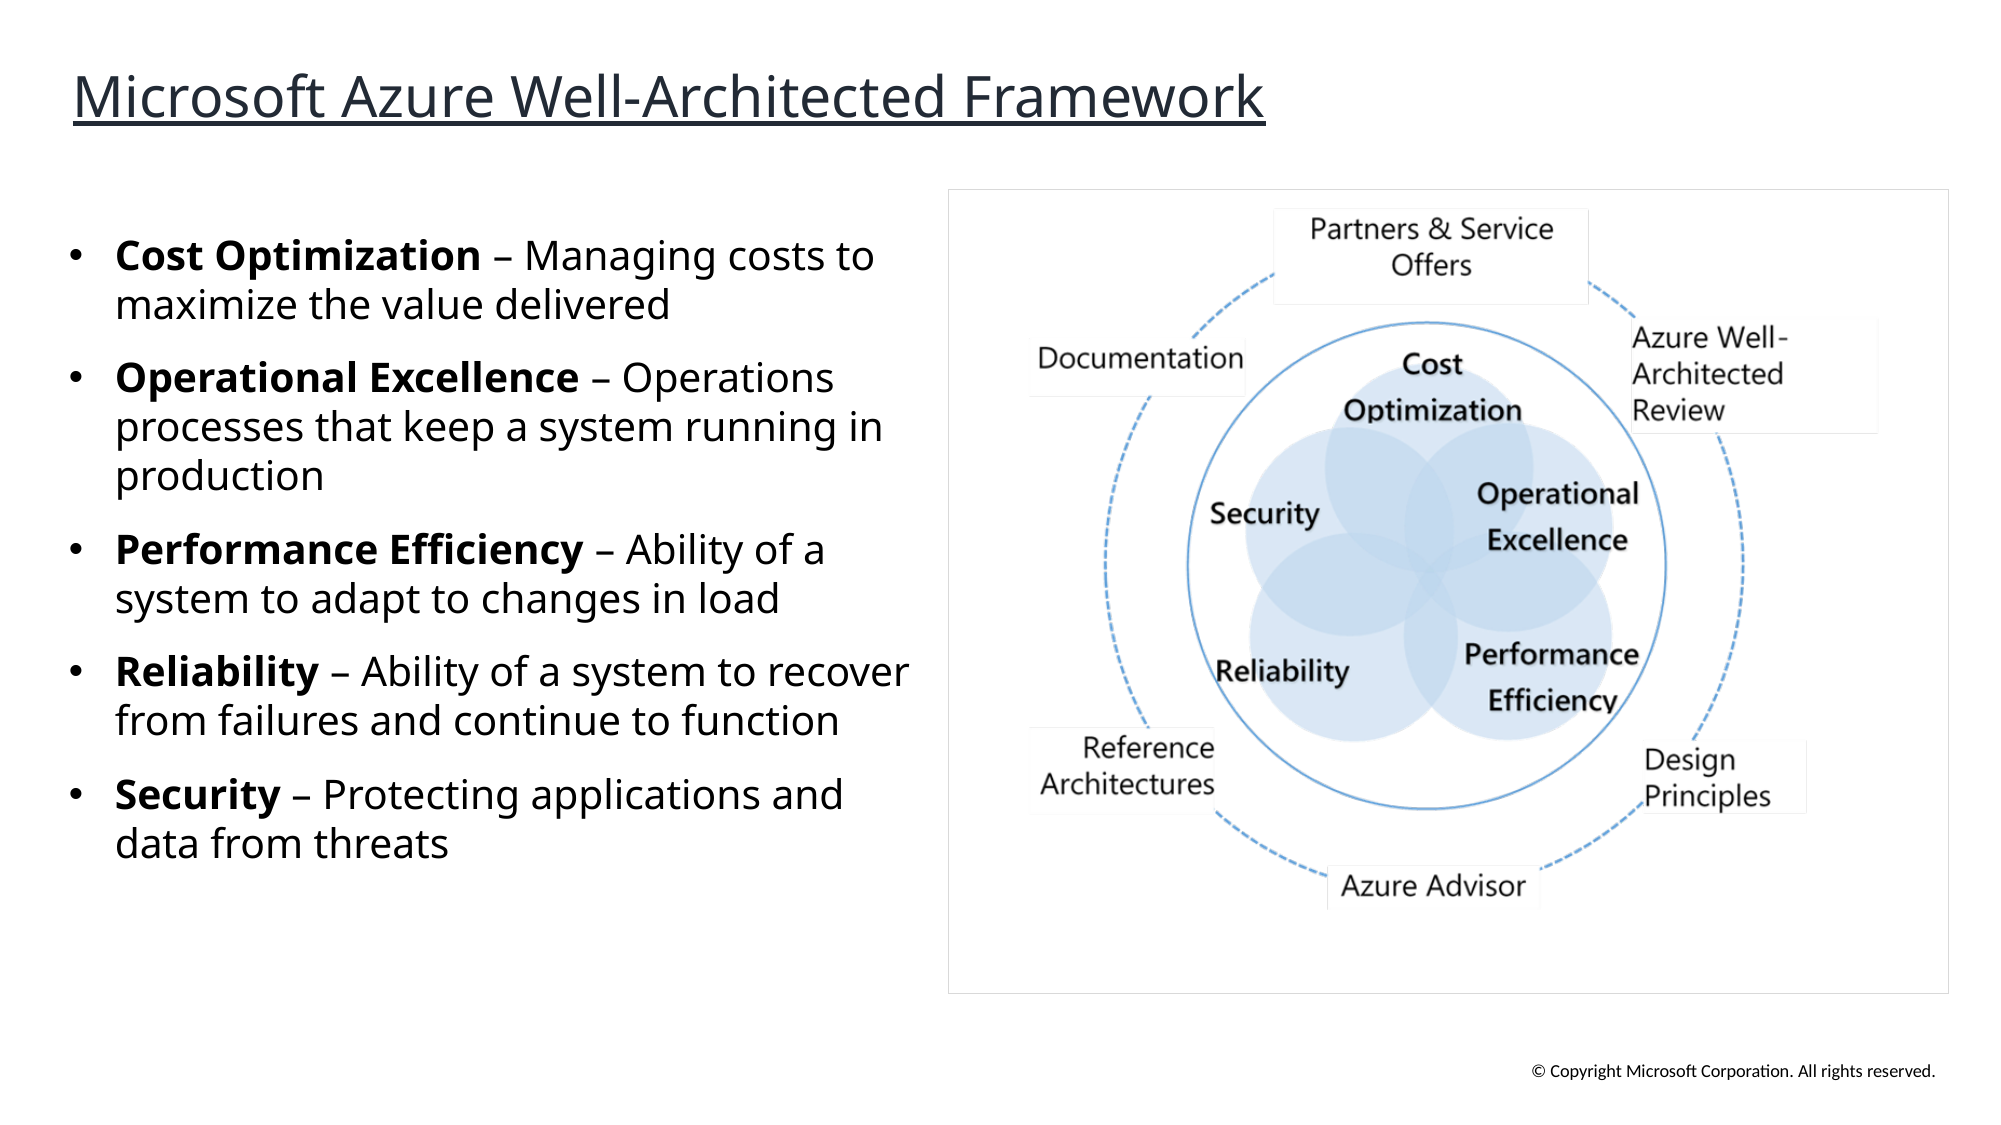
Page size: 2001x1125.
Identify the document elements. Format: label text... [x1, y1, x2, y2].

text_box [948, 189, 1949, 994]
title Microsoft Azure Well-Architected Framework [72, 72, 1928, 139]
picture [984, 198, 1880, 910]
text_box Cost Optimization – Managing costs to maximize the value delivered Operational Excellence – Operations processes that keep a system running in production Performance Efficiency – Ability of a system to adapt to changes in load Reliability – Ability of a system to recover from failures and continue to function Security – Protecting applications and data from threats [54, 222, 926, 874]
